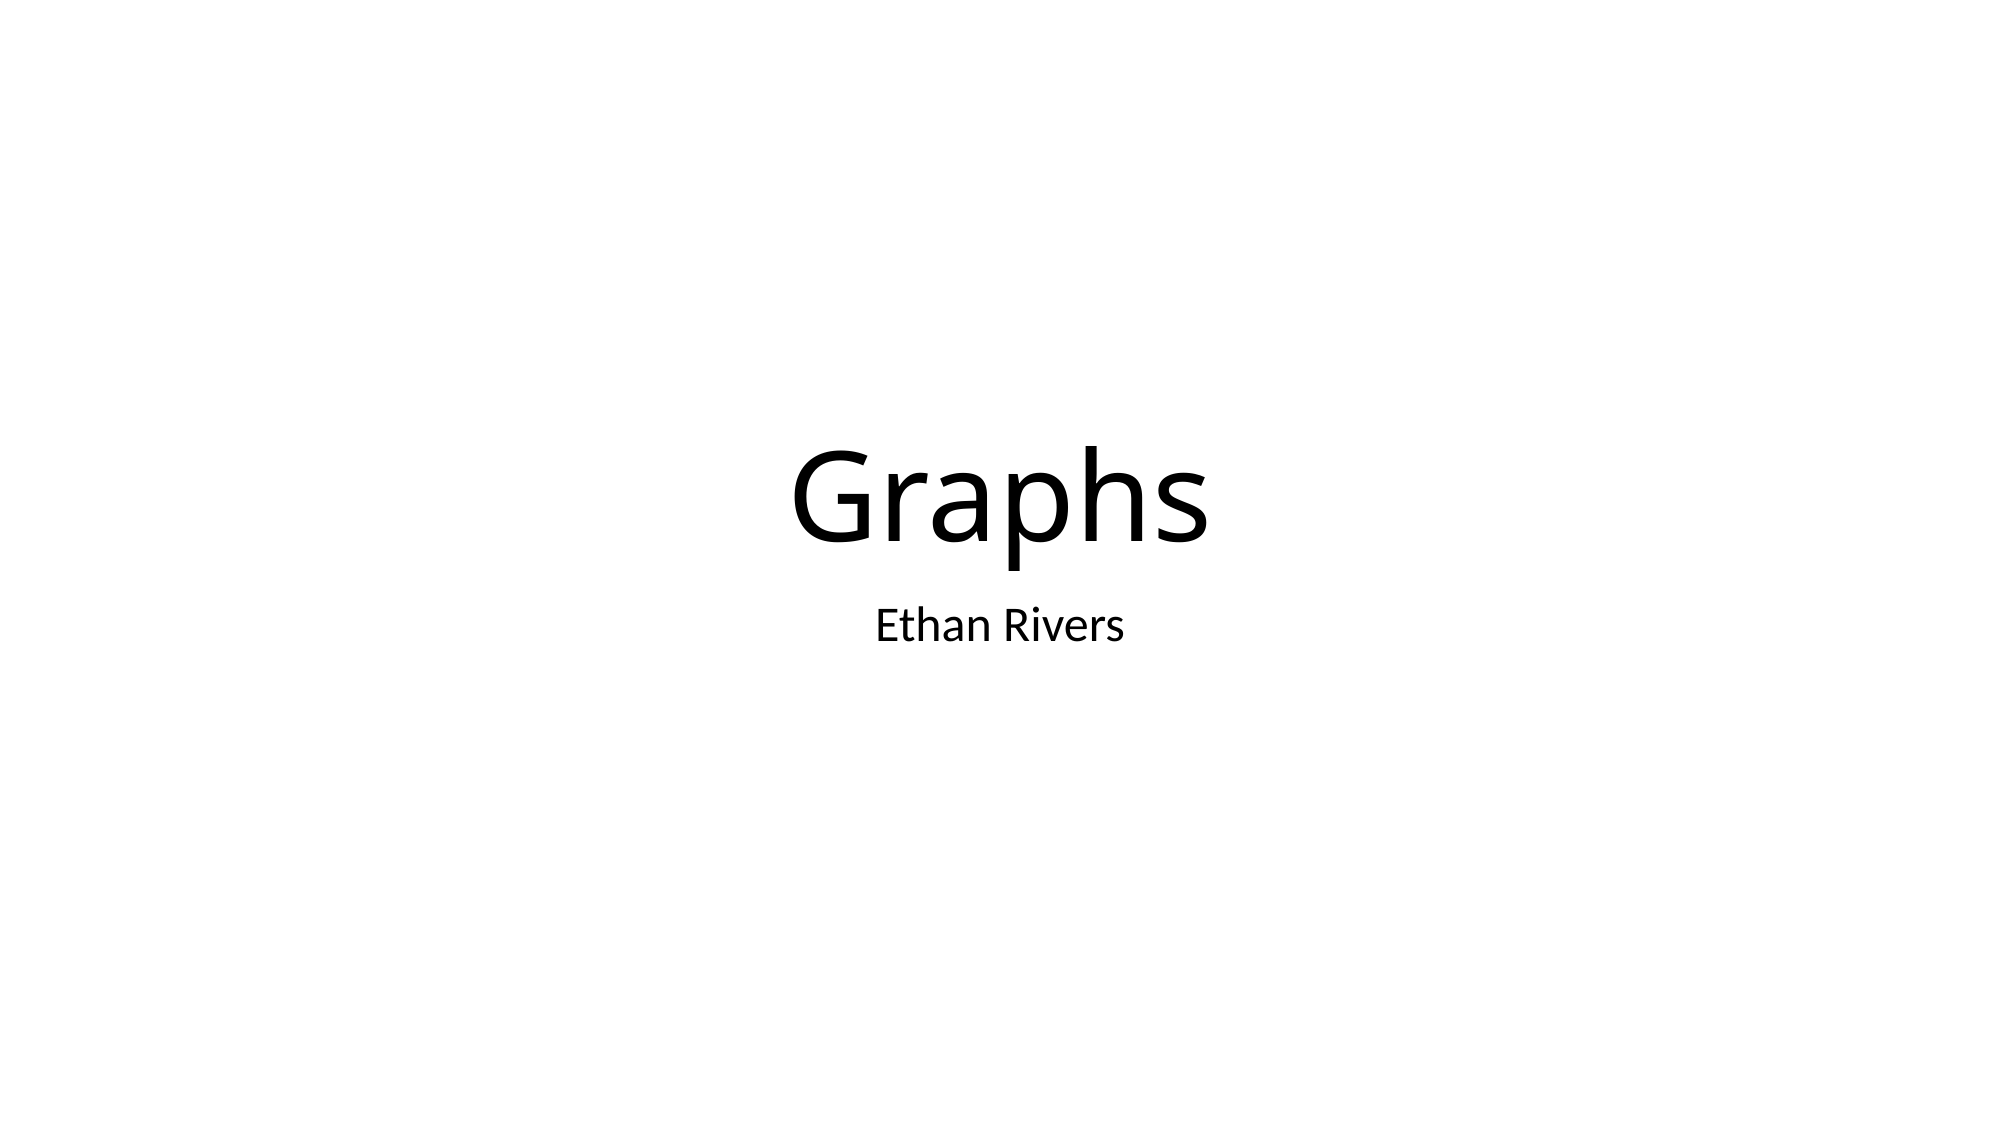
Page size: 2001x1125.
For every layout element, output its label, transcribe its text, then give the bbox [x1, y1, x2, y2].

title Graphs [249, 184, 1750, 576]
subtitle Ethan Rivers [249, 590, 1750, 863]
